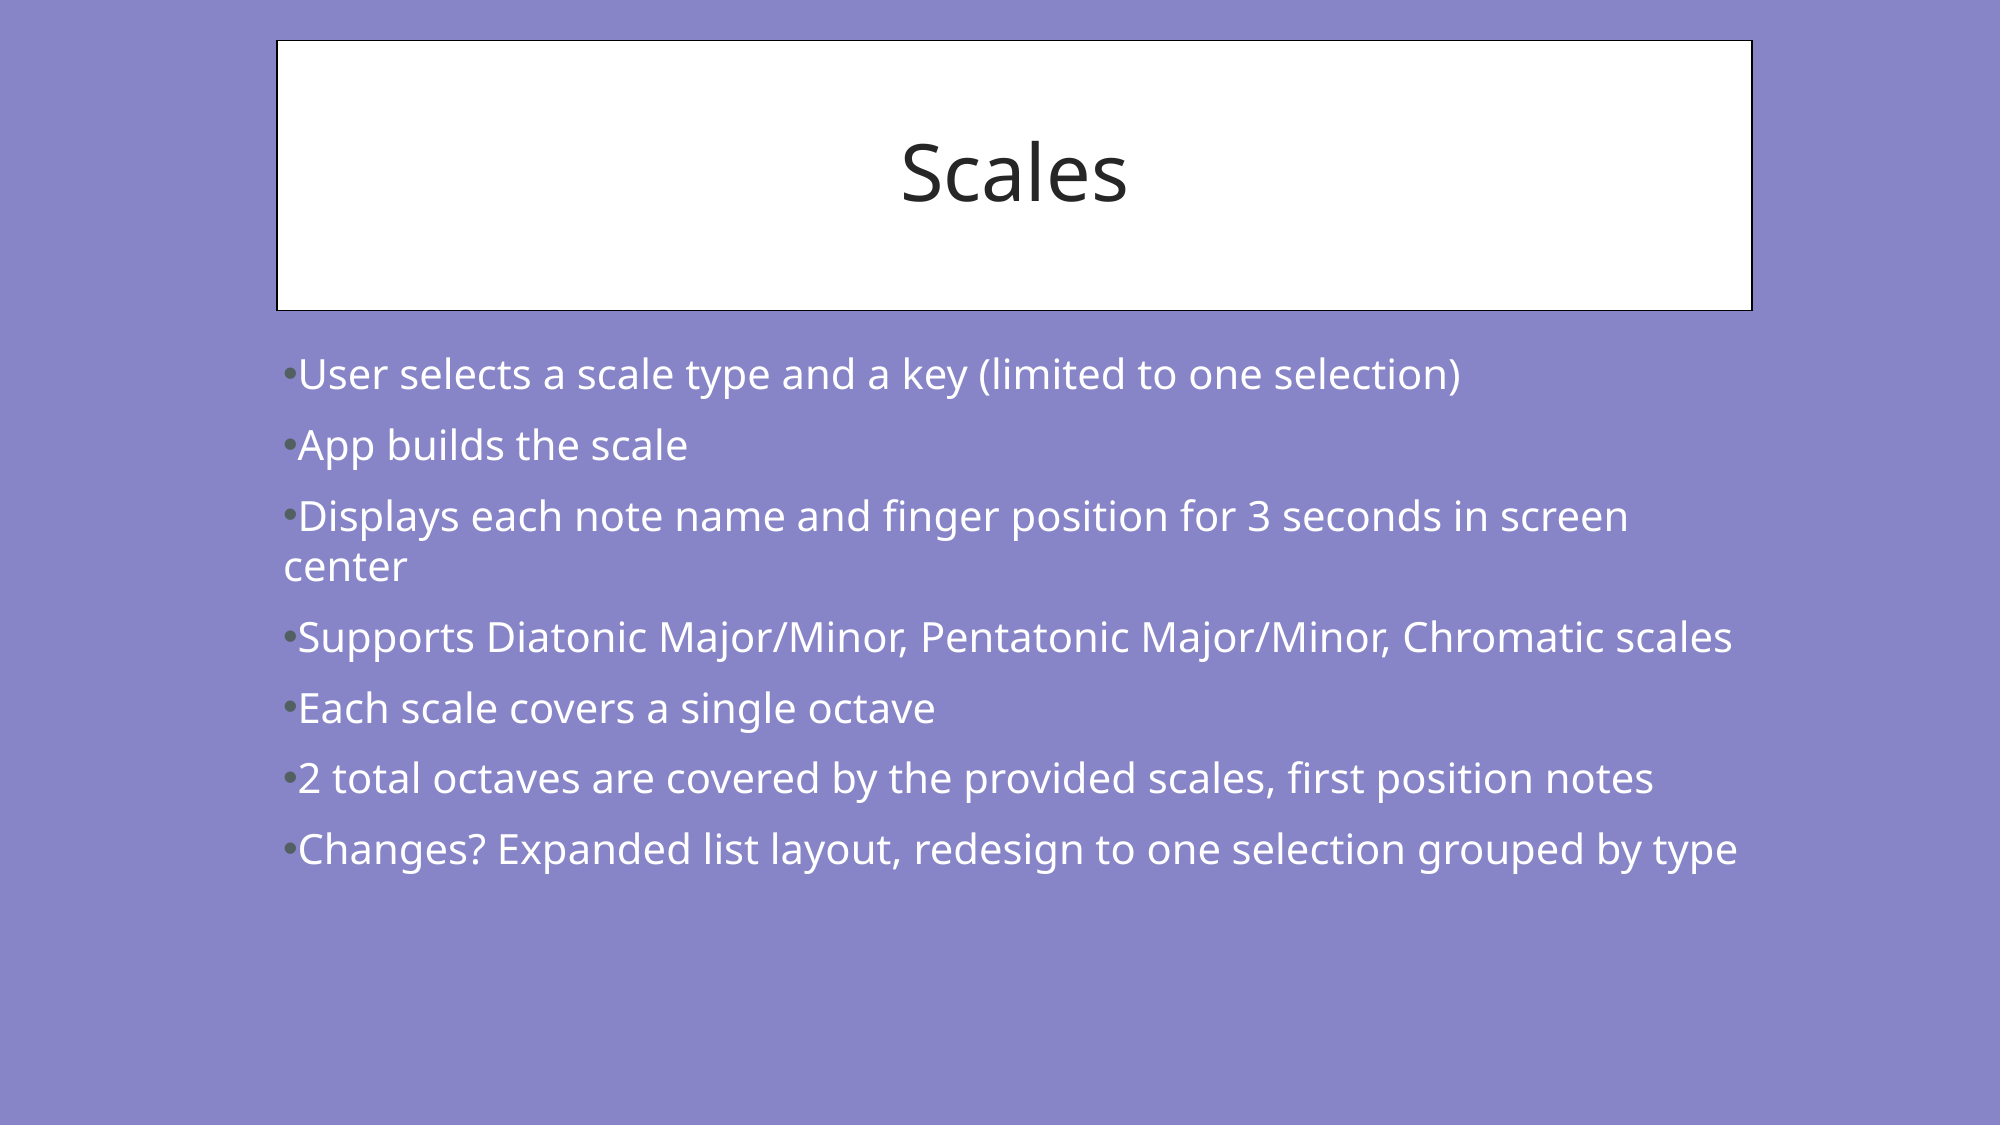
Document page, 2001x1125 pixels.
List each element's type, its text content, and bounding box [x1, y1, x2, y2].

title Scales [274, 37, 1755, 314]
list User selects a scale type and a key (limited to one selection) App builds the scale Displays each note name and finger position for 3 seconds in screen center Supports Diatonic Major/Minor, Pentatonic Major/Minor, Chromatic scales Each scale covers a single octave 2 total octaves are covered by the provided scales, first position notes Changes? Expanded list layout, redesign to one selection grouped by type [276, 341, 1759, 986]
